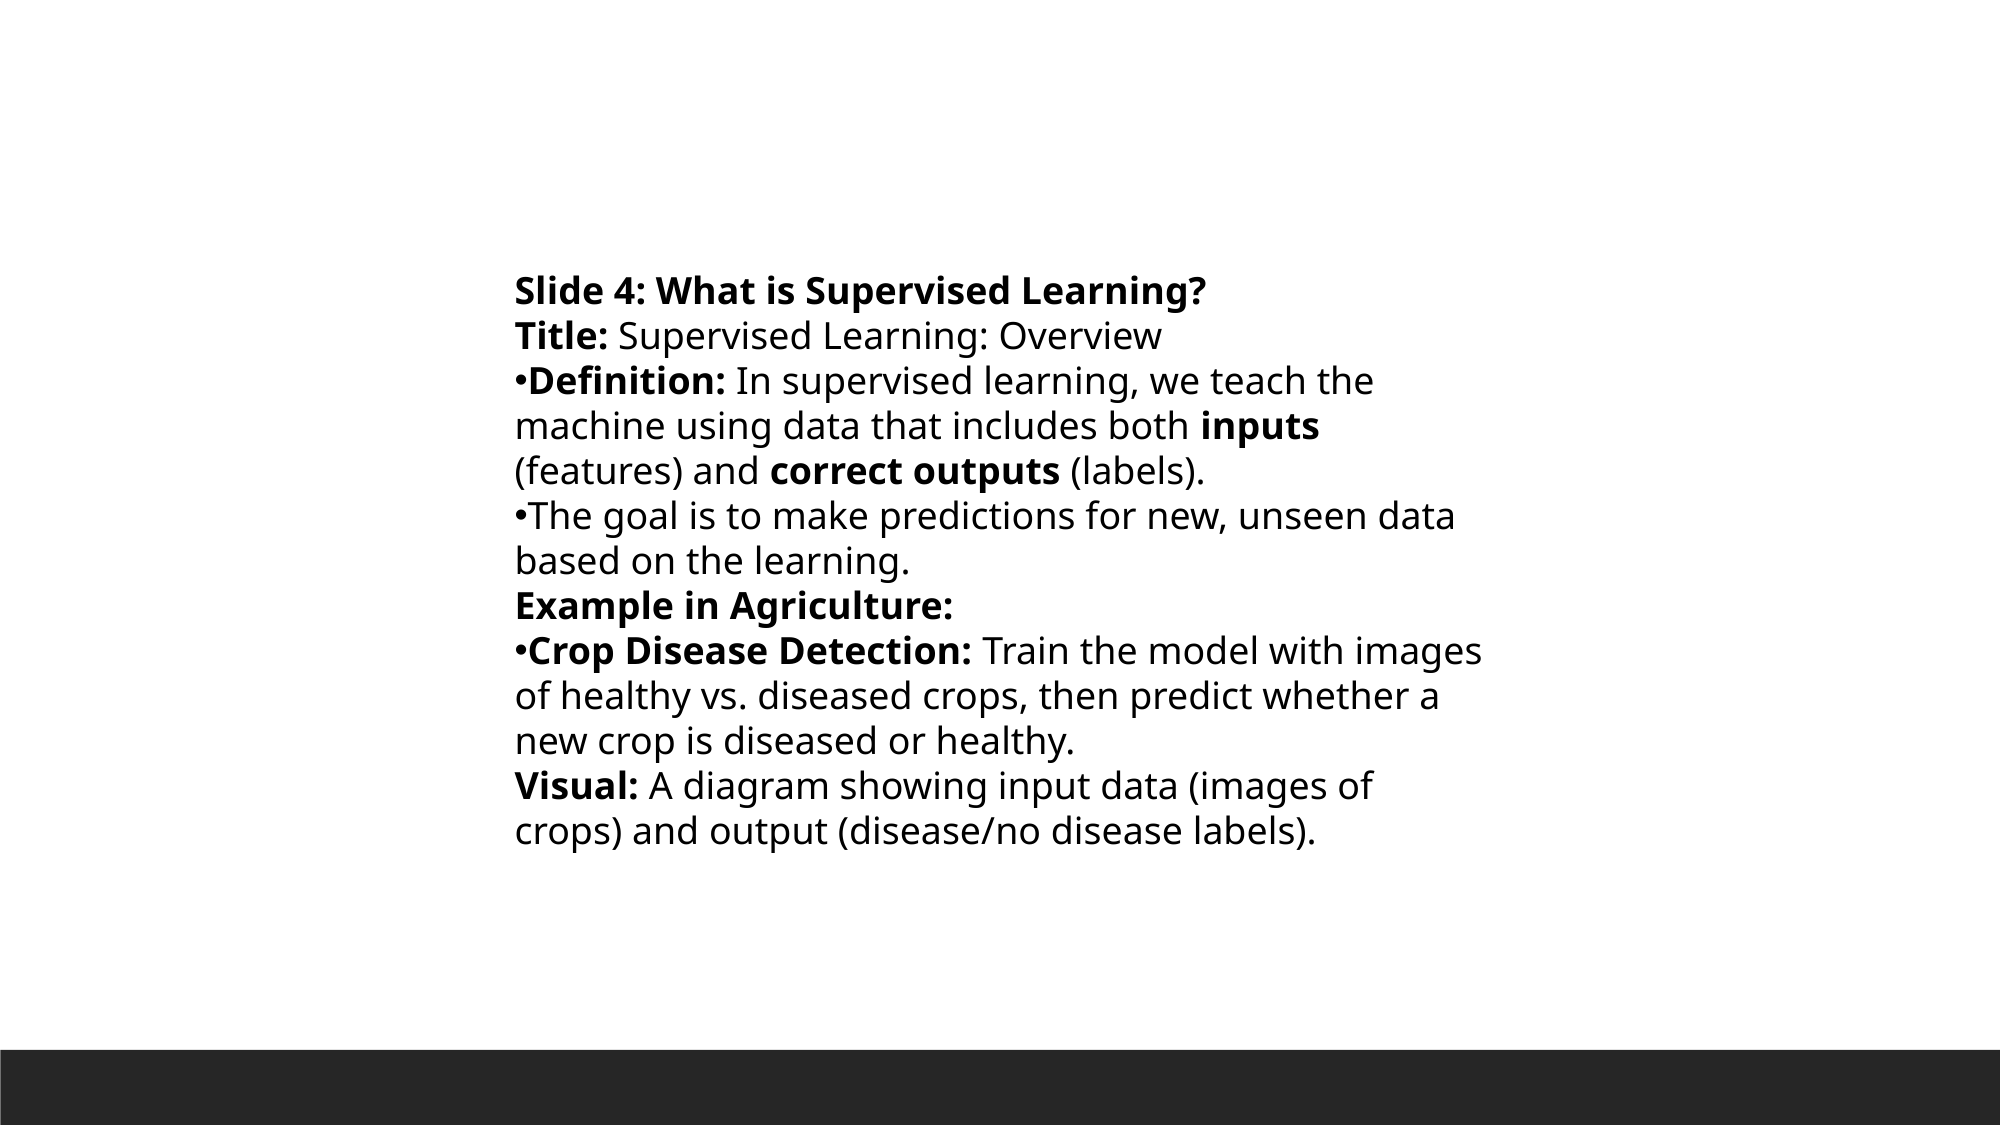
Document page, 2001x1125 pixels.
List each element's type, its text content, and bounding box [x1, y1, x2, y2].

text_box Slide 4: What is Supervised Learning? Title: Supervised Learning: Overview Definition: In supervised learning, we teach the machine using data that includes both inputs (features) and correct outputs (labels). The goal is to make predictions for new, unseen data based on the learning. Example in Agriculture: Crop Disease Detection: Train the model with images of healthy vs. diseased crops, then predict whether a new crop is diseased or healthy. Visual: A diagram showing input data (images of crops) and output (disease/no disease labels). [499, 259, 1500, 860]
